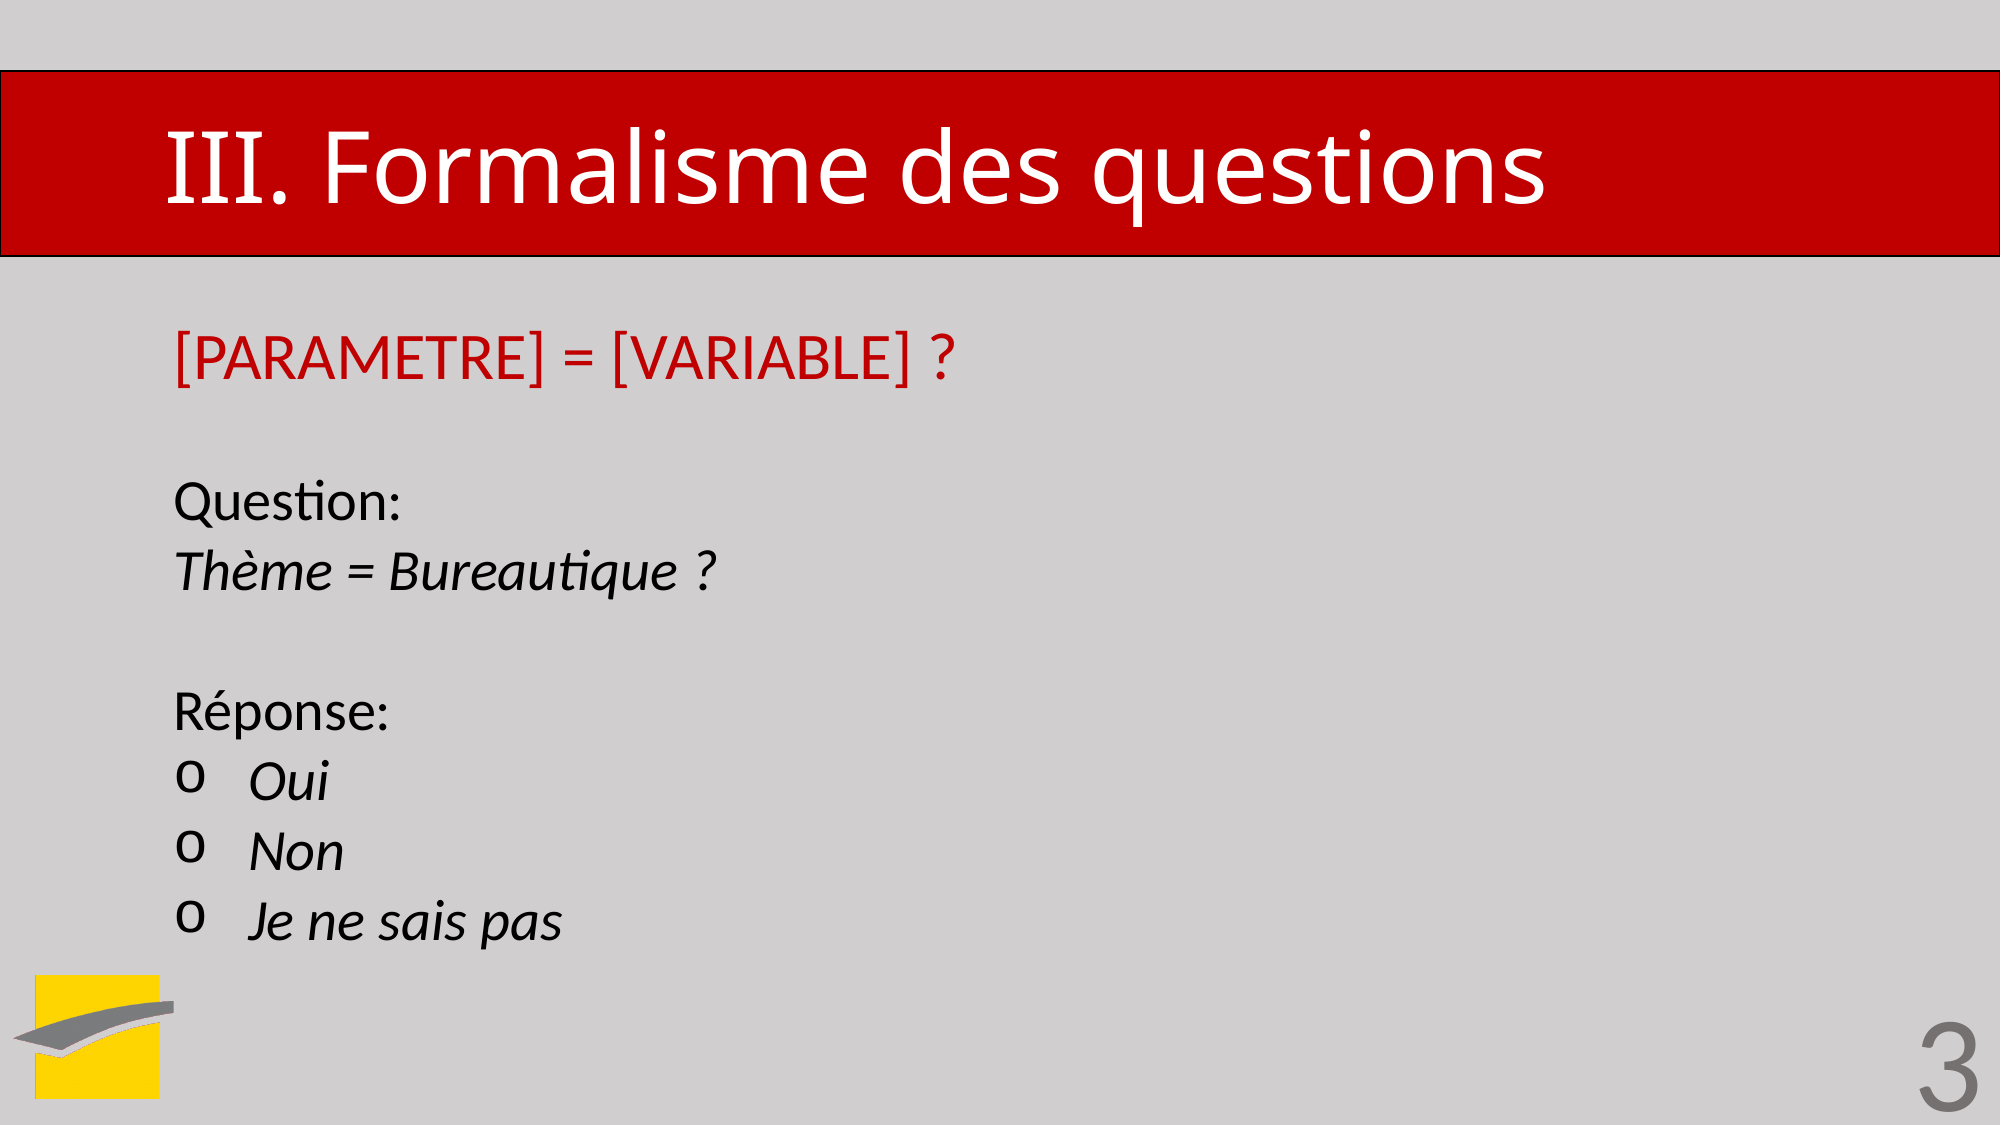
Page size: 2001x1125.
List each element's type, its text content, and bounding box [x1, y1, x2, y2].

picture [0, 952, 185, 1125]
text_box III. Formalisme des questions [0, 70, 2000, 257]
text_box 3 [1899, 966, 2000, 1125]
text_box [PARAMETRE] = [VARIABLE] ? Question: Thème = Bureautique ? Réponse: Oui Non Je ne sais pas [158, 305, 1933, 960]
